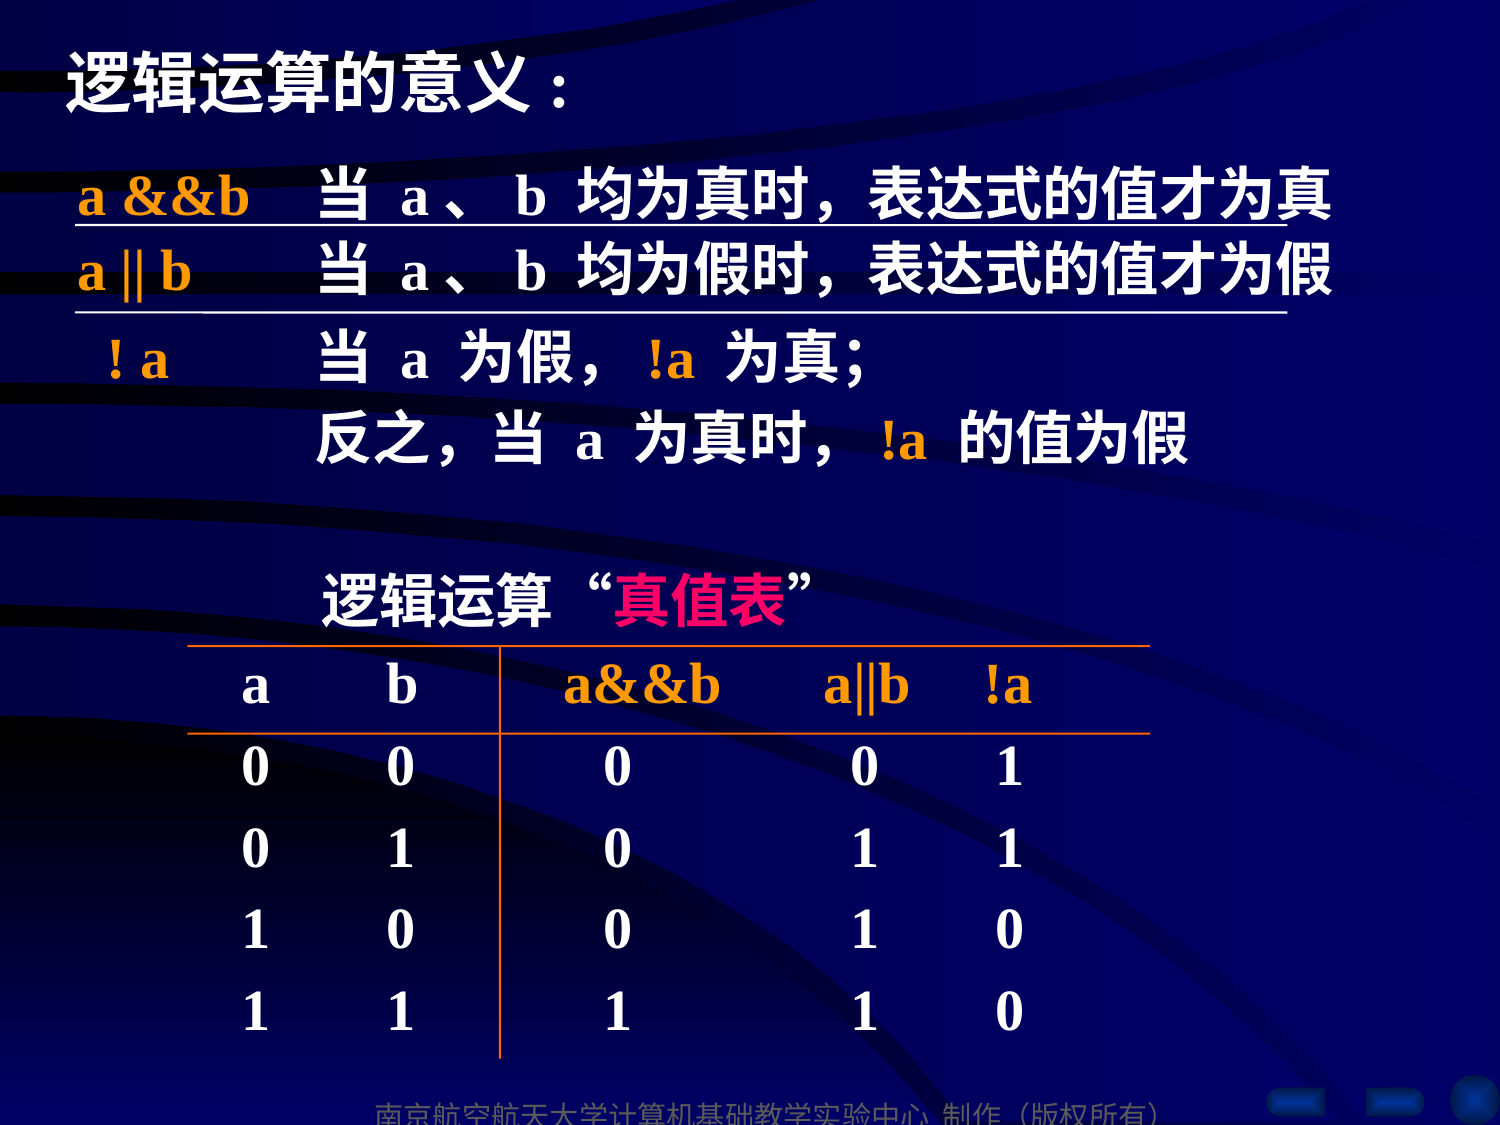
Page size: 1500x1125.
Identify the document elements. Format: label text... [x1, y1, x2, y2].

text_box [187, 549, 1151, 1059]
text_box a || b [62, 224, 288, 312]
text_box 当 a 为假，!a 为真； 反之，当 a 为真时，!a 的值为假 [299, 313, 1288, 475]
text_box ! a [62, 312, 288, 413]
text_box 当 a、b 均为假时，表达式的值才为假 [300, 224, 1400, 325]
text_box 当 a、b 均为真时，表达式的值才为真 [299, 149, 1363, 225]
list a &&b [62, 149, 288, 224]
title 逻辑运算的意义: [50, 24, 1325, 138]
